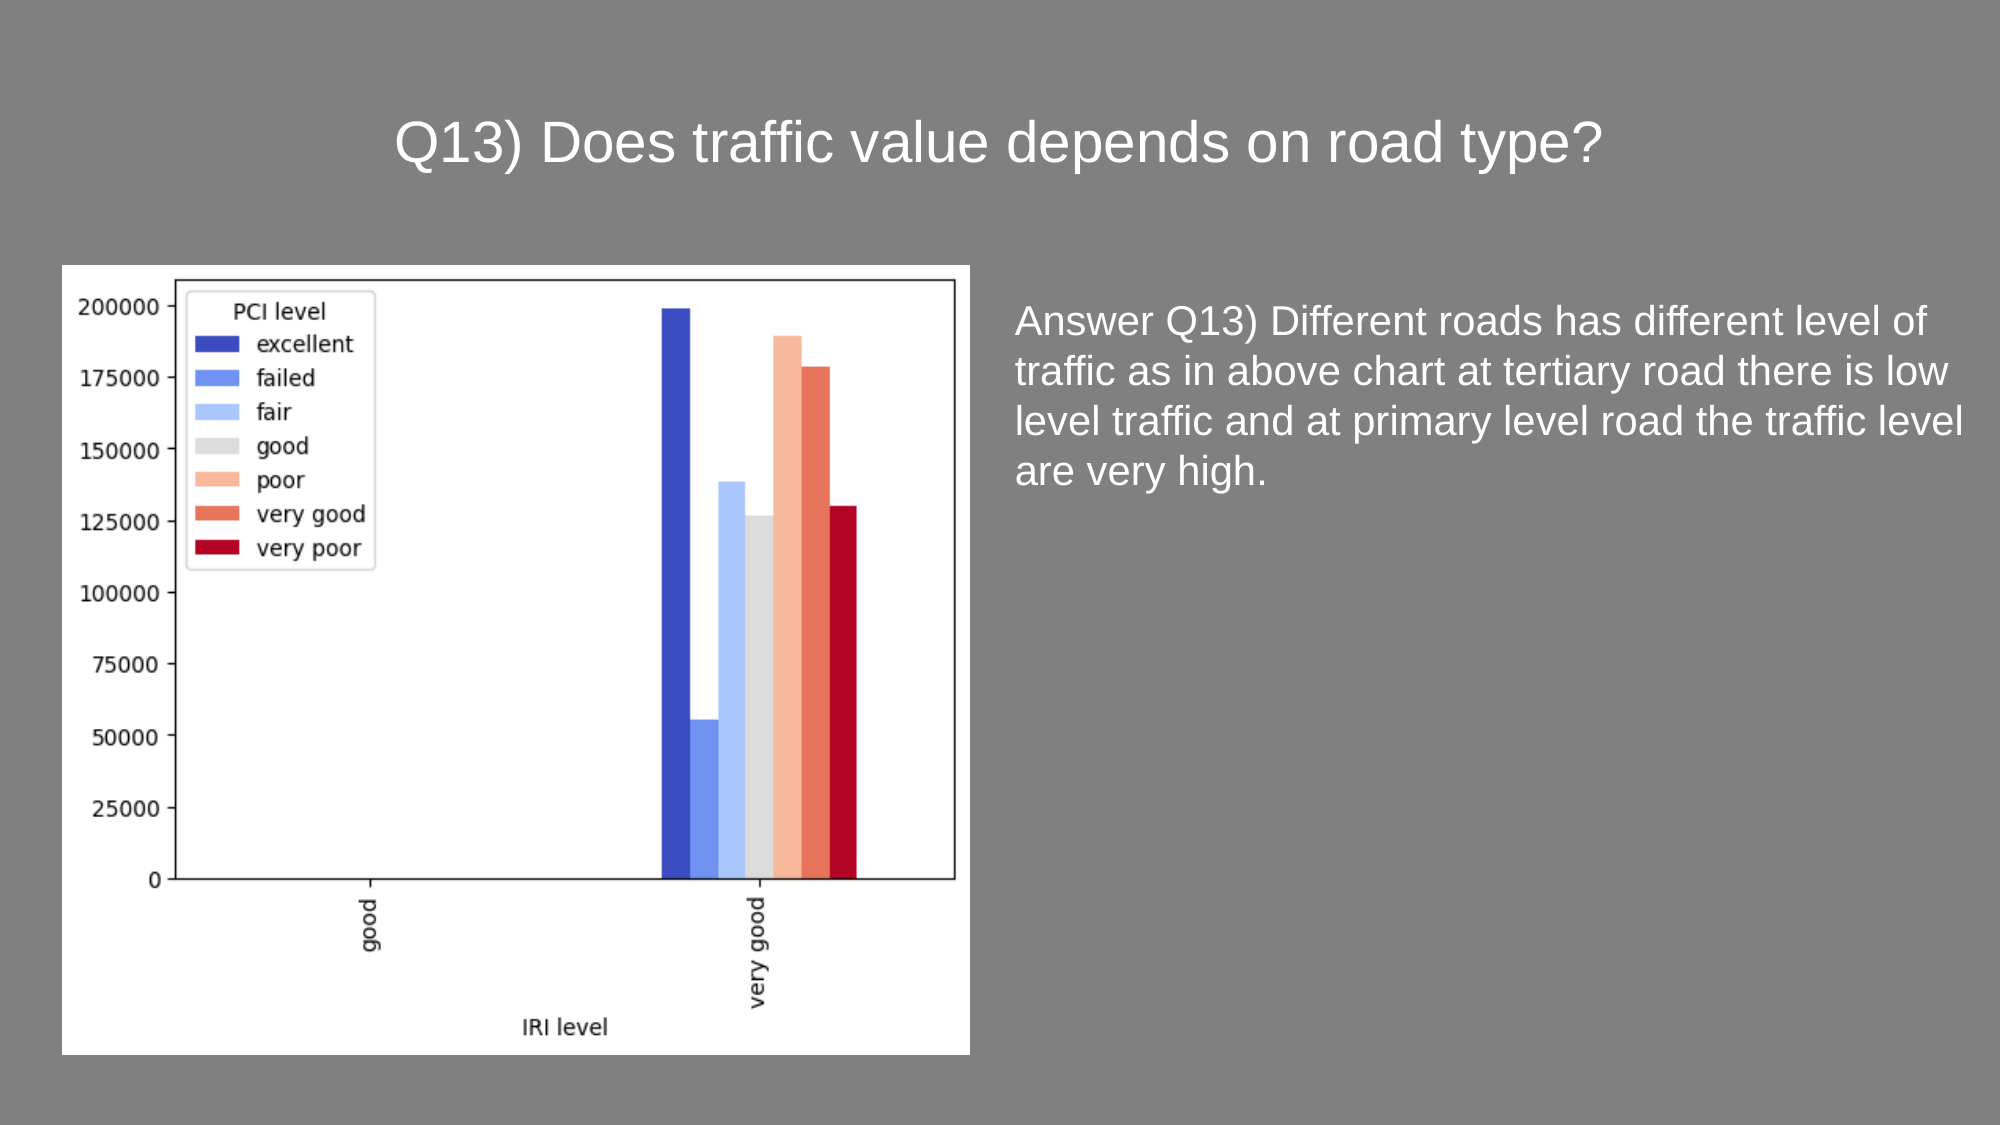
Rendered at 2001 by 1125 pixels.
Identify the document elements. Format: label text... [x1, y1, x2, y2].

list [62, 265, 970, 1055]
text_box Answer Q13) Different roads has different level of traffic as in above chart at tertiary road there is low level traffic and at primary level road the traffic level are very high. [999, 286, 2000, 776]
title Q13) Does traffic value depends on road type? [99, 44, 1901, 233]
